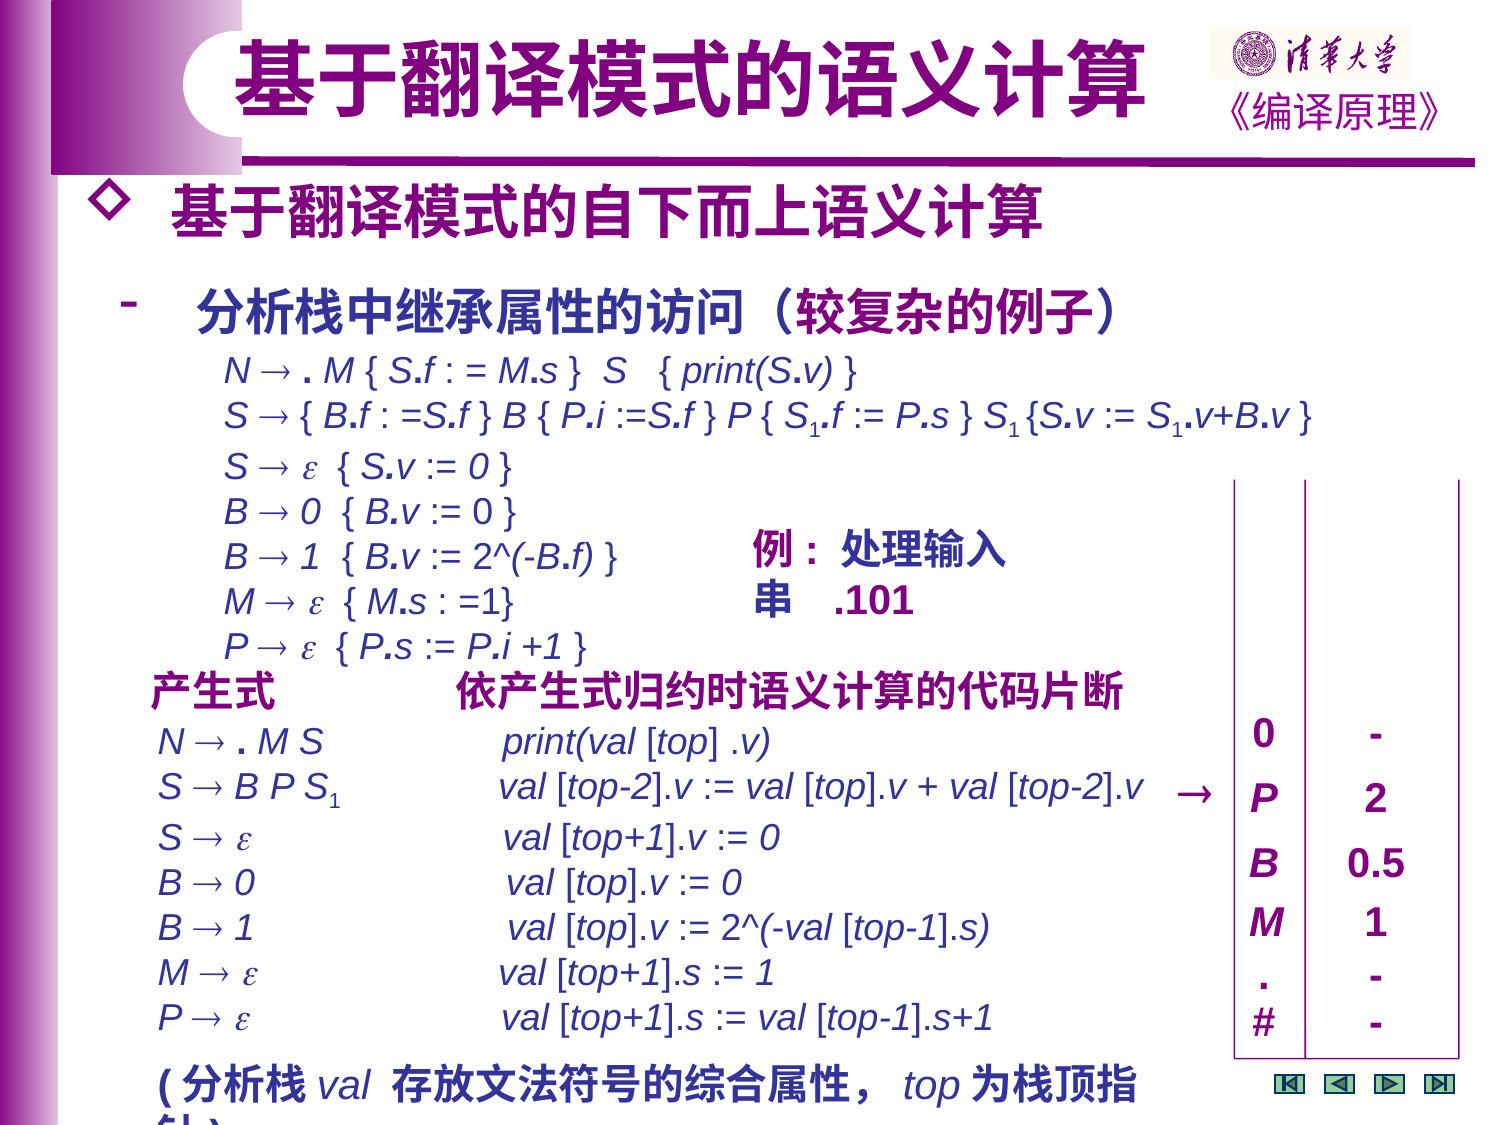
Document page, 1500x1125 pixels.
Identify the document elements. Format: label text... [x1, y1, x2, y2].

text_box 基于翻译模式的自下而上语义计算 分析栈中继承属性的访问（较复杂的例子） [64, 159, 1414, 350]
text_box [1234, 479, 1460, 1059]
text_box [1424, 1074, 1455, 1093]
text_box [1274, 1074, 1305, 1093]
picture [1210, 26, 1412, 79]
text_box [1324, 1074, 1355, 1093]
text_box [1374, 1074, 1405, 1093]
text_box 产生式 依产生式归约时语义计算的代码片断 [135, 657, 1199, 722]
text_box  [1199, 757, 1223, 822]
text_box 例: 处理输入串 .101 [738, 515, 1176, 631]
text_box N  . M { S.f : = M.s } S { print(S.v) } S  { B.f : =S.f } B { P.i :=S.f } P { S1.f := P.s } S1 {S.v := S1.v+B.v } S   { S.v := 0 } B  0 { B.v := 0 } B  1 { B.v := 2^(-B.f) } M   { M.s : =1} P   { P.s := P.i +1 } [208, 338, 1459, 675]
text_box N  . M S print(val [top] .v) S  B P S1 val [top-2].v := val [top].v + val [top-2].v S   val [top+1].v := 0 B  0 val [top].v := 0 B  1 val [top].v := 2^(-val [top-1].s) M   val [top+1].s := 1 P   val [top+1].s := val [top-1].s+1 (分析栈val 存放文法符号的综合属性，top为栈顶指针) [142, 709, 1199, 1125]
text_box 基于翻译模式的语义计算 [218, 31, 1187, 136]
